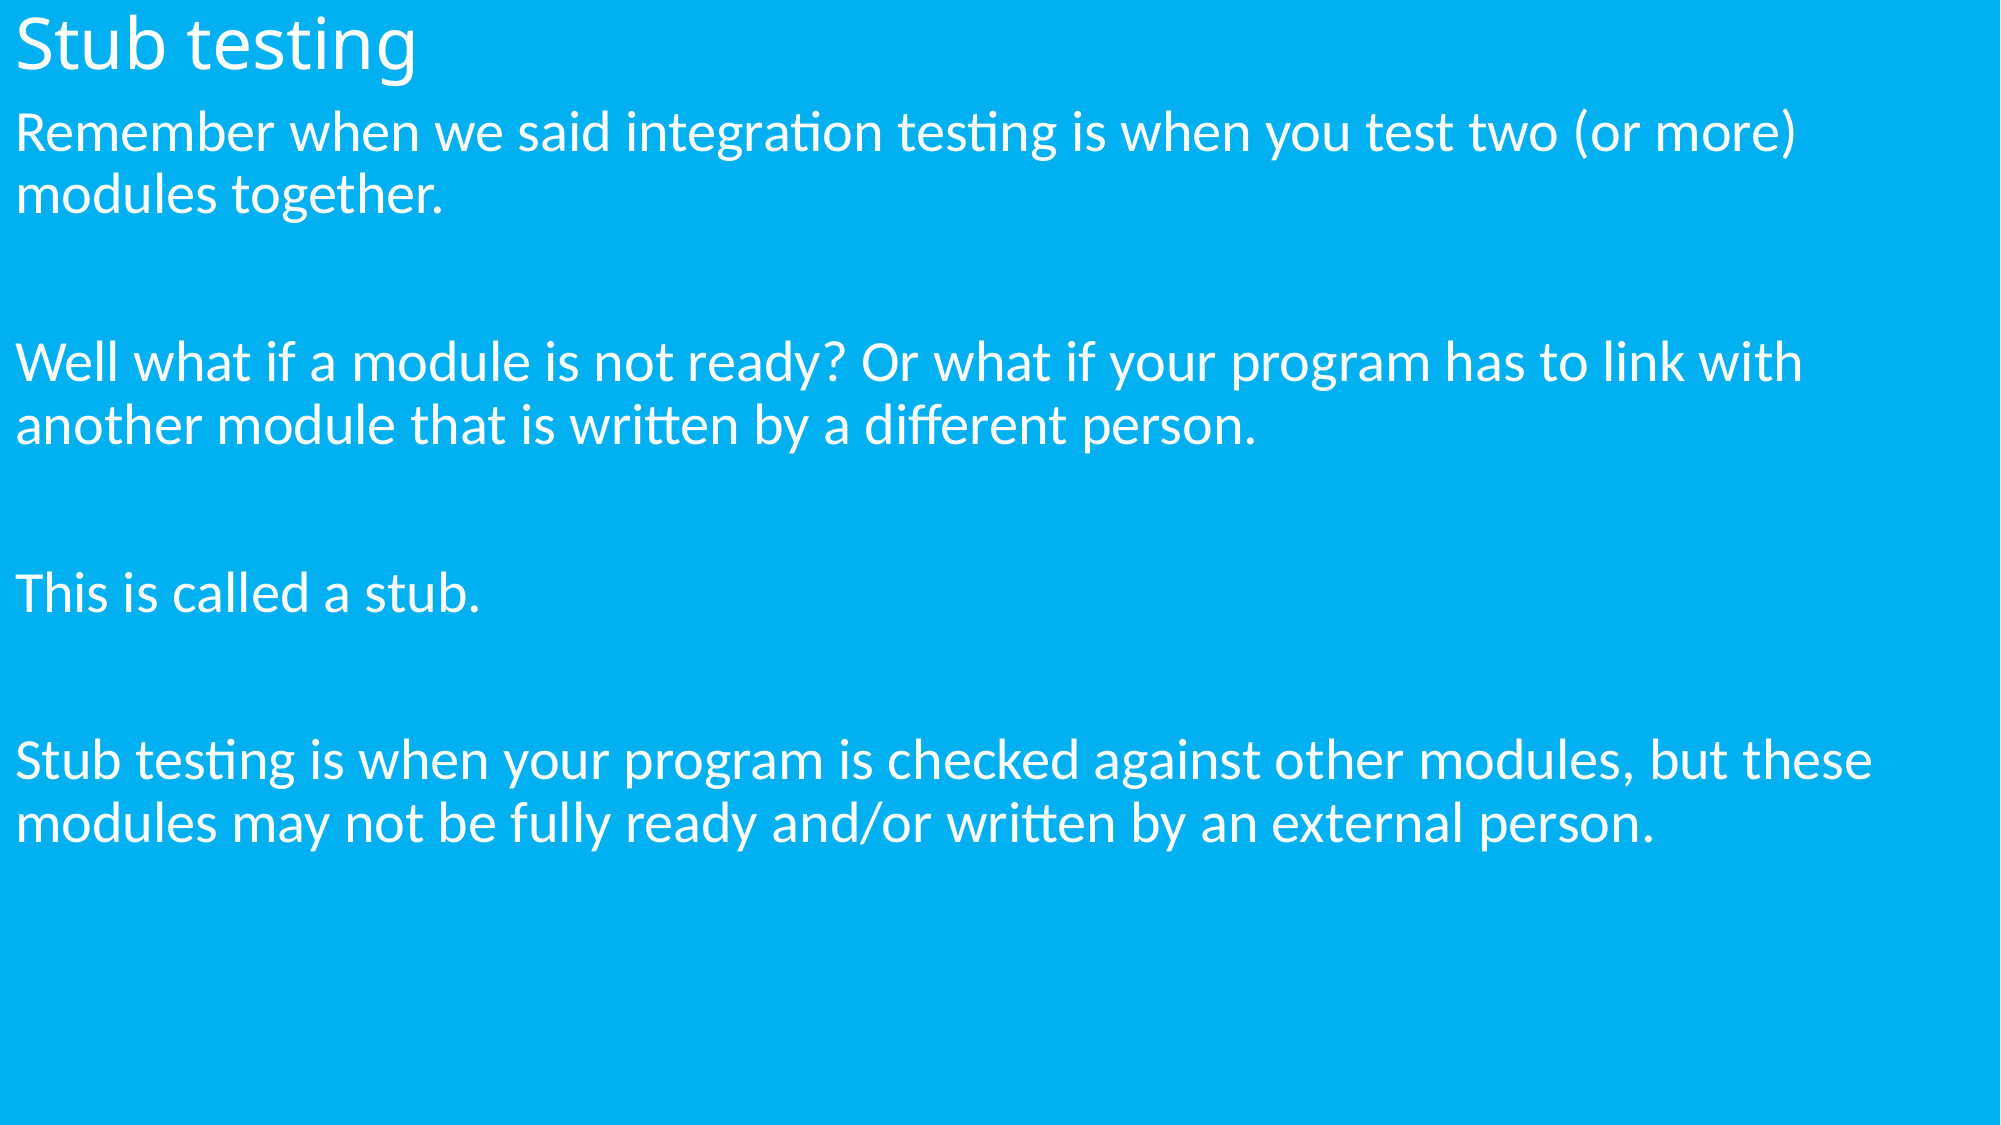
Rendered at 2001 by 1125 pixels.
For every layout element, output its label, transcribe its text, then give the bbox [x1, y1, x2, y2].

title Stub testing [0, 0, 2000, 93]
list Remember when we said integration testing is when you test two (or more) modules together. Well what if a module is not ready? Or what if your program has to link with another module that is written by a different person. This is called a stub. Stub testing is when your program is checked against other modules, but these modules may not be fully ready and/or written by an external person. [0, 93, 2000, 1125]
